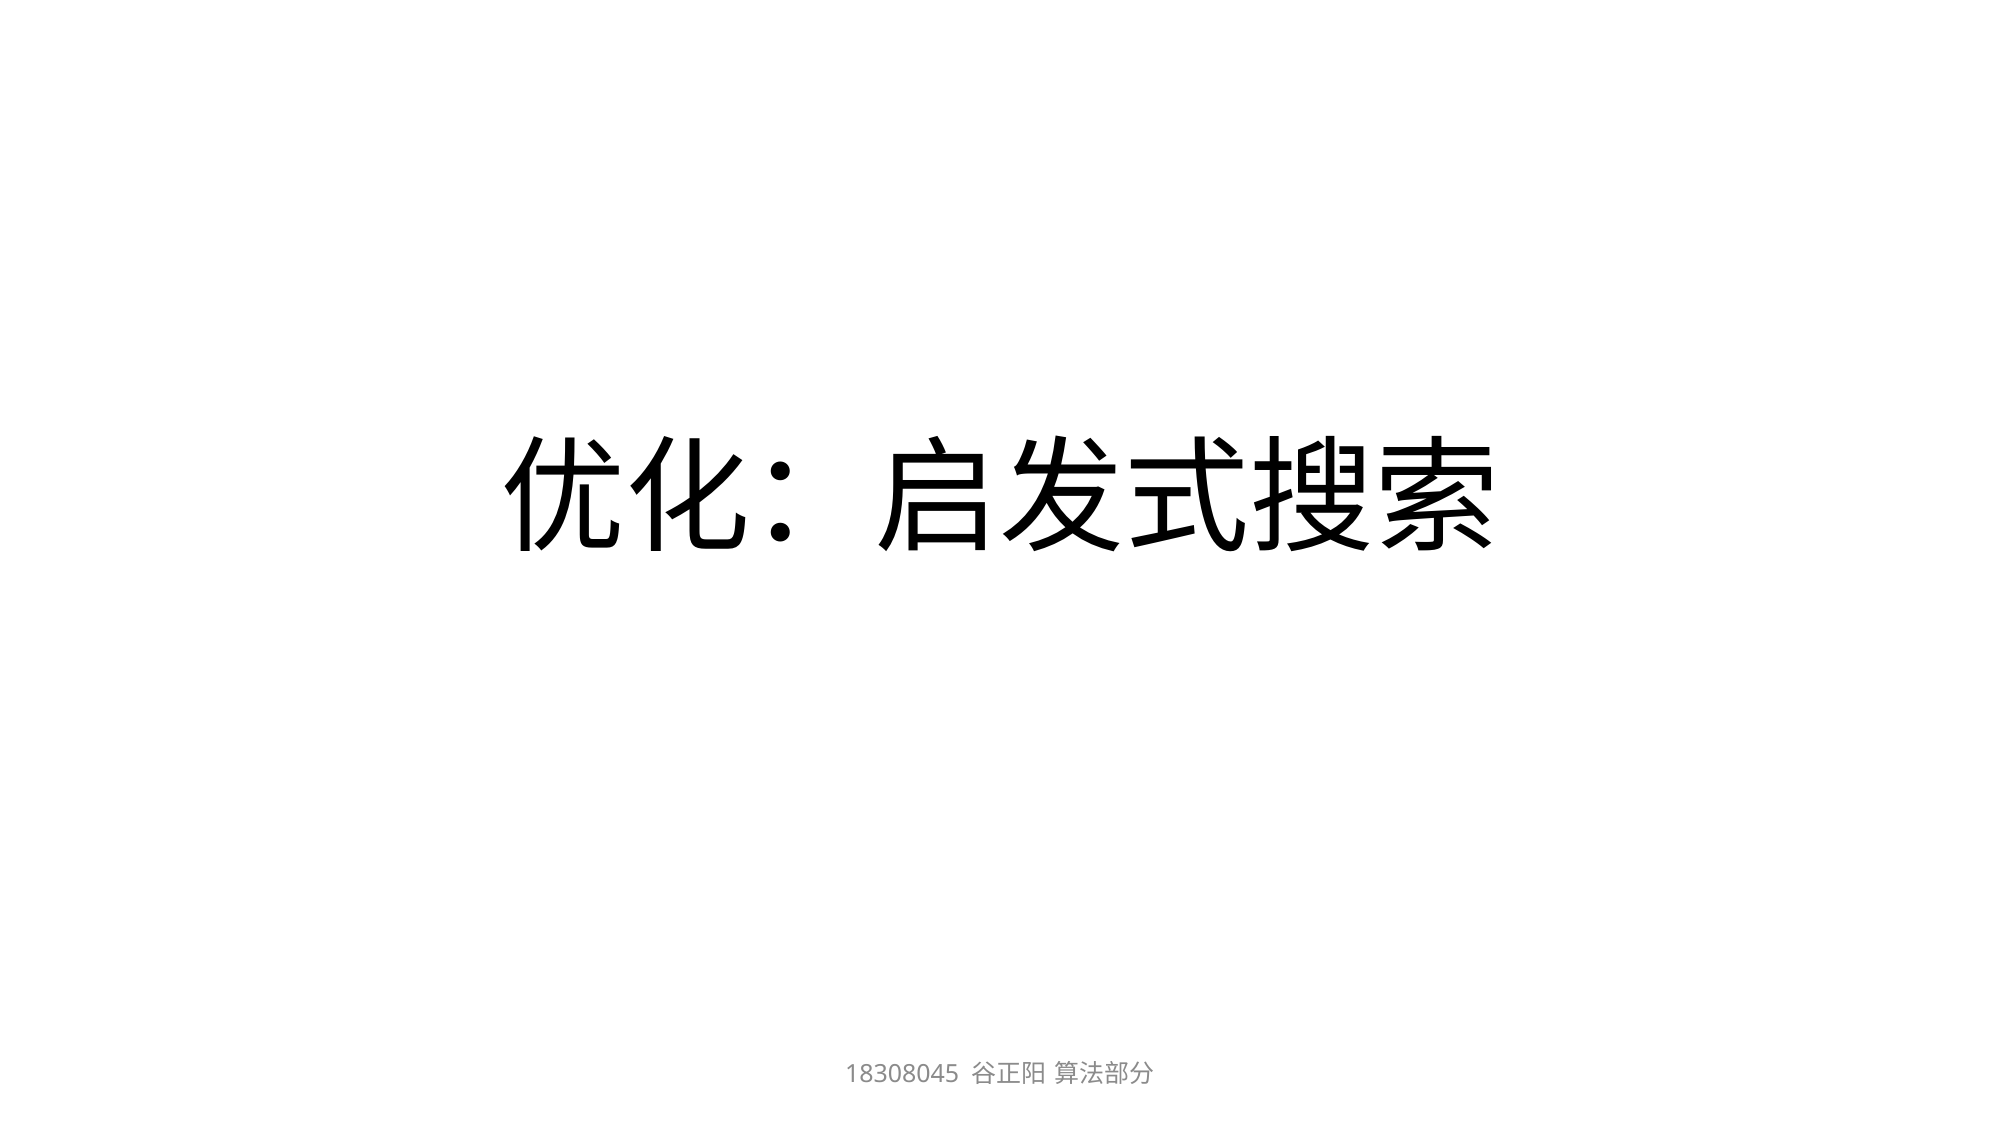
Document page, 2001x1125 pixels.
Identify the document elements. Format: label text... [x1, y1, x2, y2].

title 优化：启发式搜索 [249, 184, 1750, 576]
footer 18308045 谷正阳 算法部分 [662, 1042, 1338, 1103]
